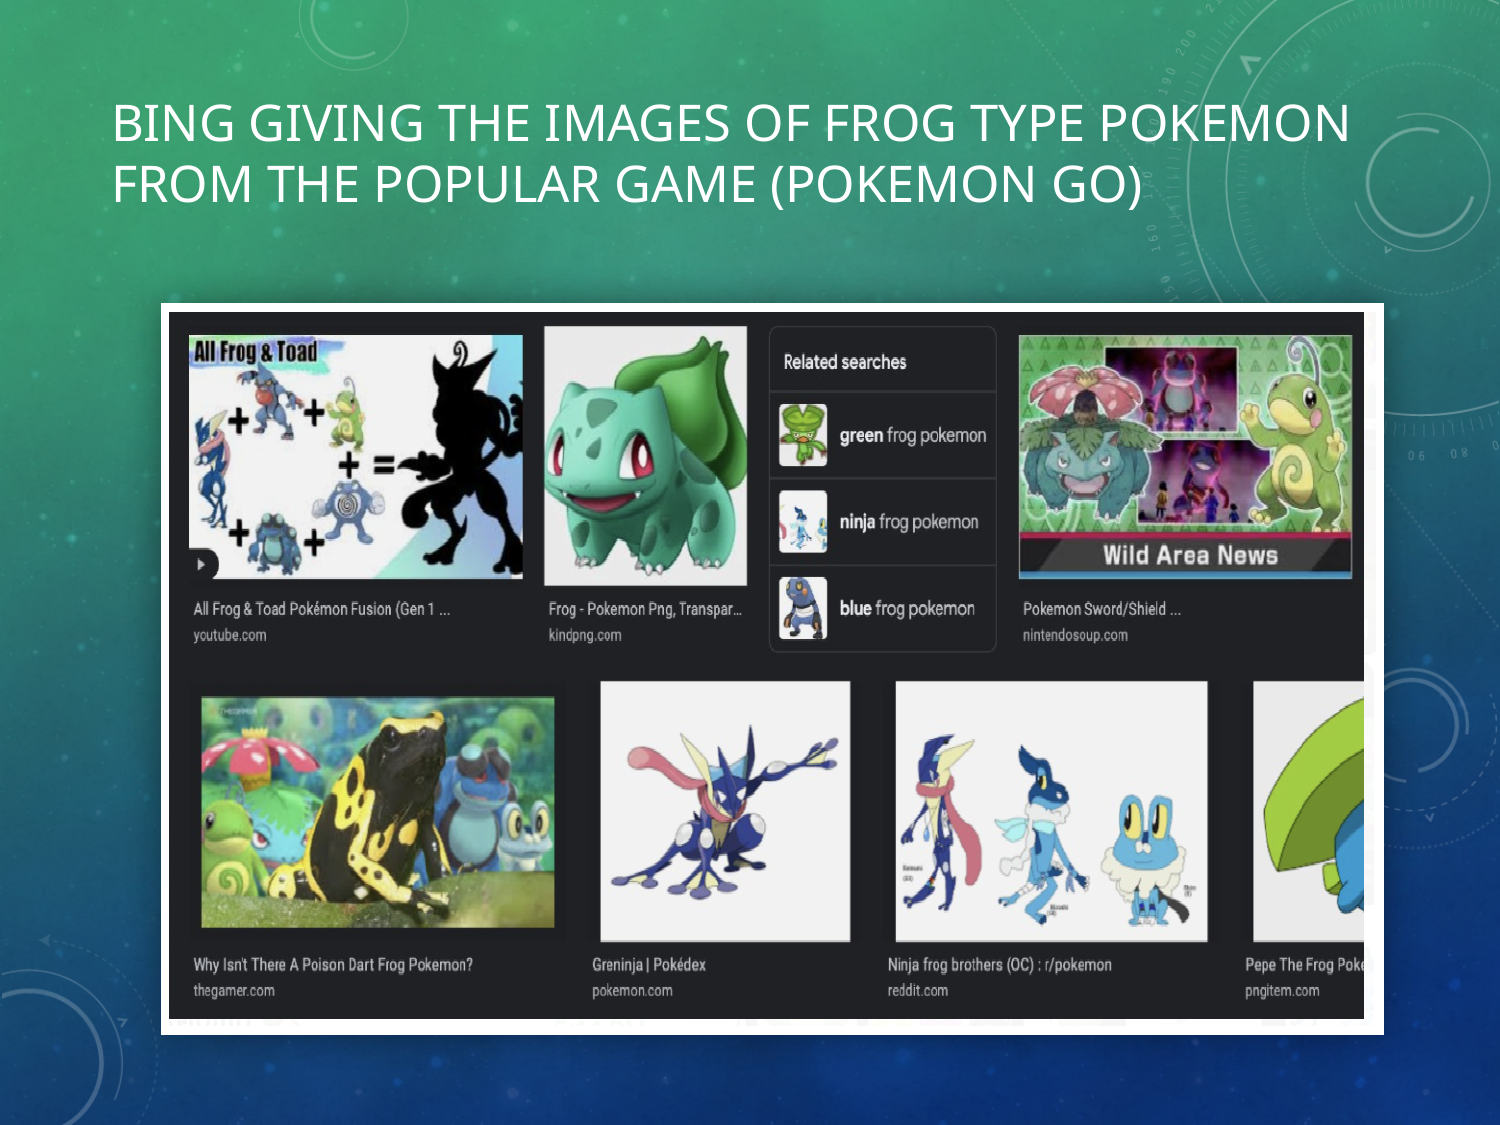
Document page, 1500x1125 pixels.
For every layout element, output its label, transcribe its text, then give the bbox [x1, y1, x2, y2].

picture [0, 0, 1500, 1125]
title Bing giving the images of frog type pokemon from the popular game (pokemon go) [96, 45, 1443, 221]
